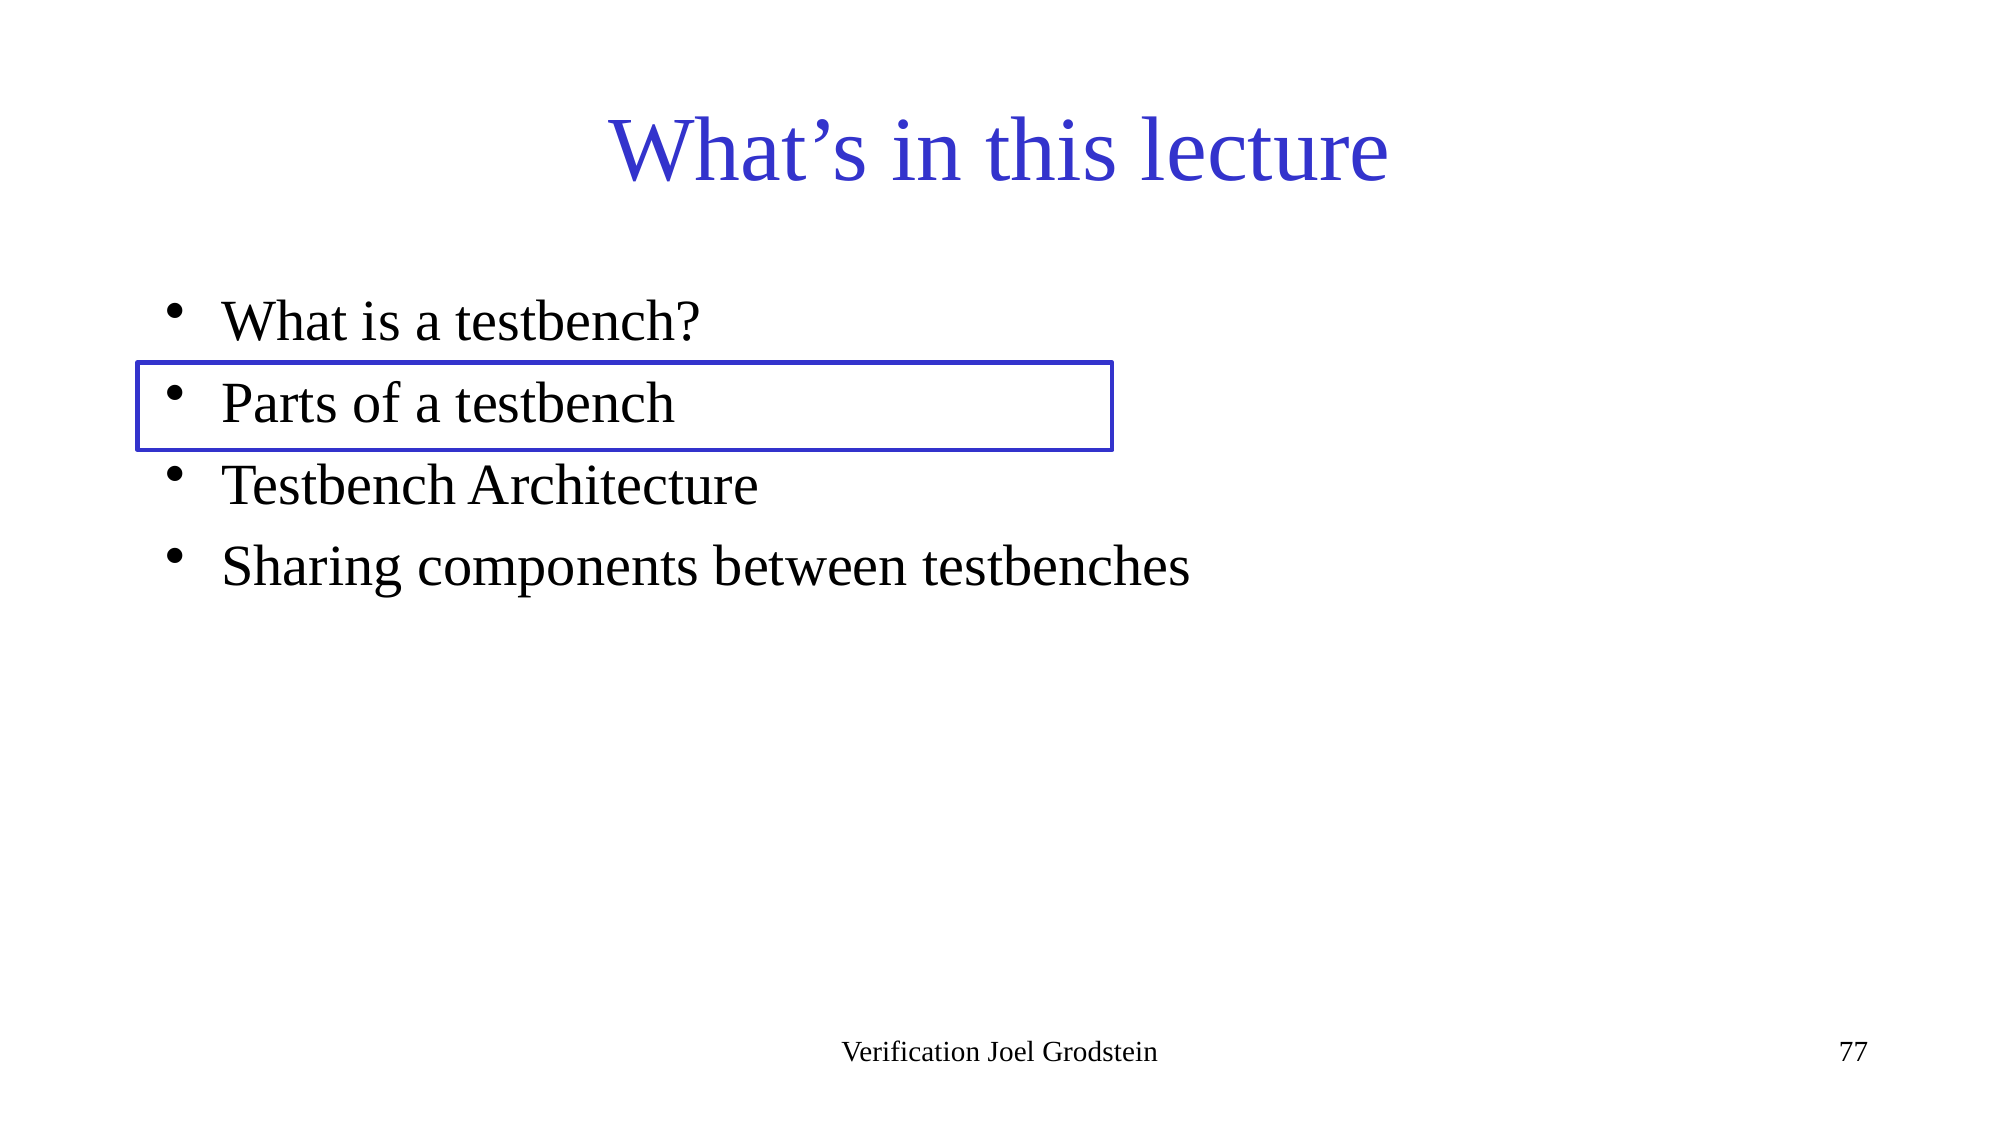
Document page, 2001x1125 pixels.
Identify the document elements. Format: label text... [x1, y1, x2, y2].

title What’s in this lecture [150, 50, 1850, 238]
list What is a testbench? Parts of a testbench Testbench Architecture Sharing components between testbenches [150, 275, 1850, 1000]
footer Verification Joel Grodstein [683, 1024, 1317, 1101]
text_box [135, 360, 1114, 452]
